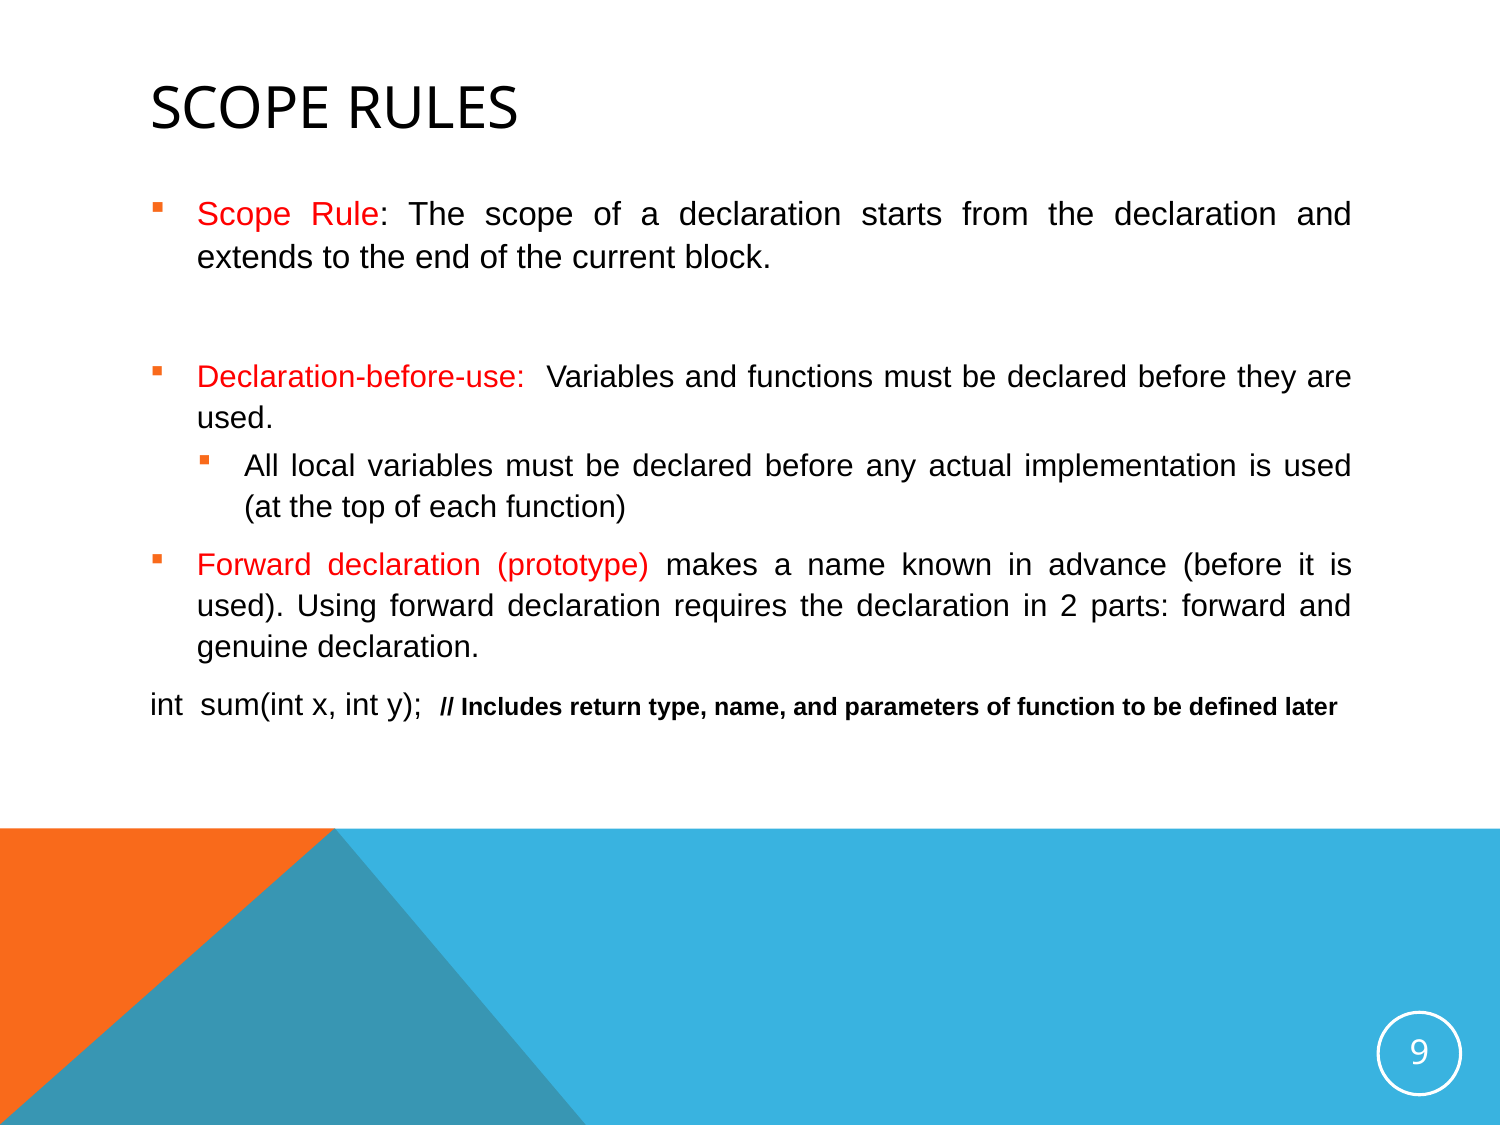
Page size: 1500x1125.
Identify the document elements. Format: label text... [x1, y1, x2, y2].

title Scope rules [135, 60, 1369, 150]
slide_number 9 [1376, 1010, 1463, 1097]
list Scope Rule: The scope of a declaration starts from the declaration and extends to the end of the current block. Declaration-before-use: Variables and functions must be declared before they are used. All local variables must be declared before any actual implementation is used (at the top of each function) Forward declaration (prototype) makes a name known in advance (before it is used). Using forward declaration requires the declaration in 2 parts: forward and genuine declaration. int sum(int x, int y); // Includes return type, name, and parameters of function to be defined later [135, 180, 1369, 768]
